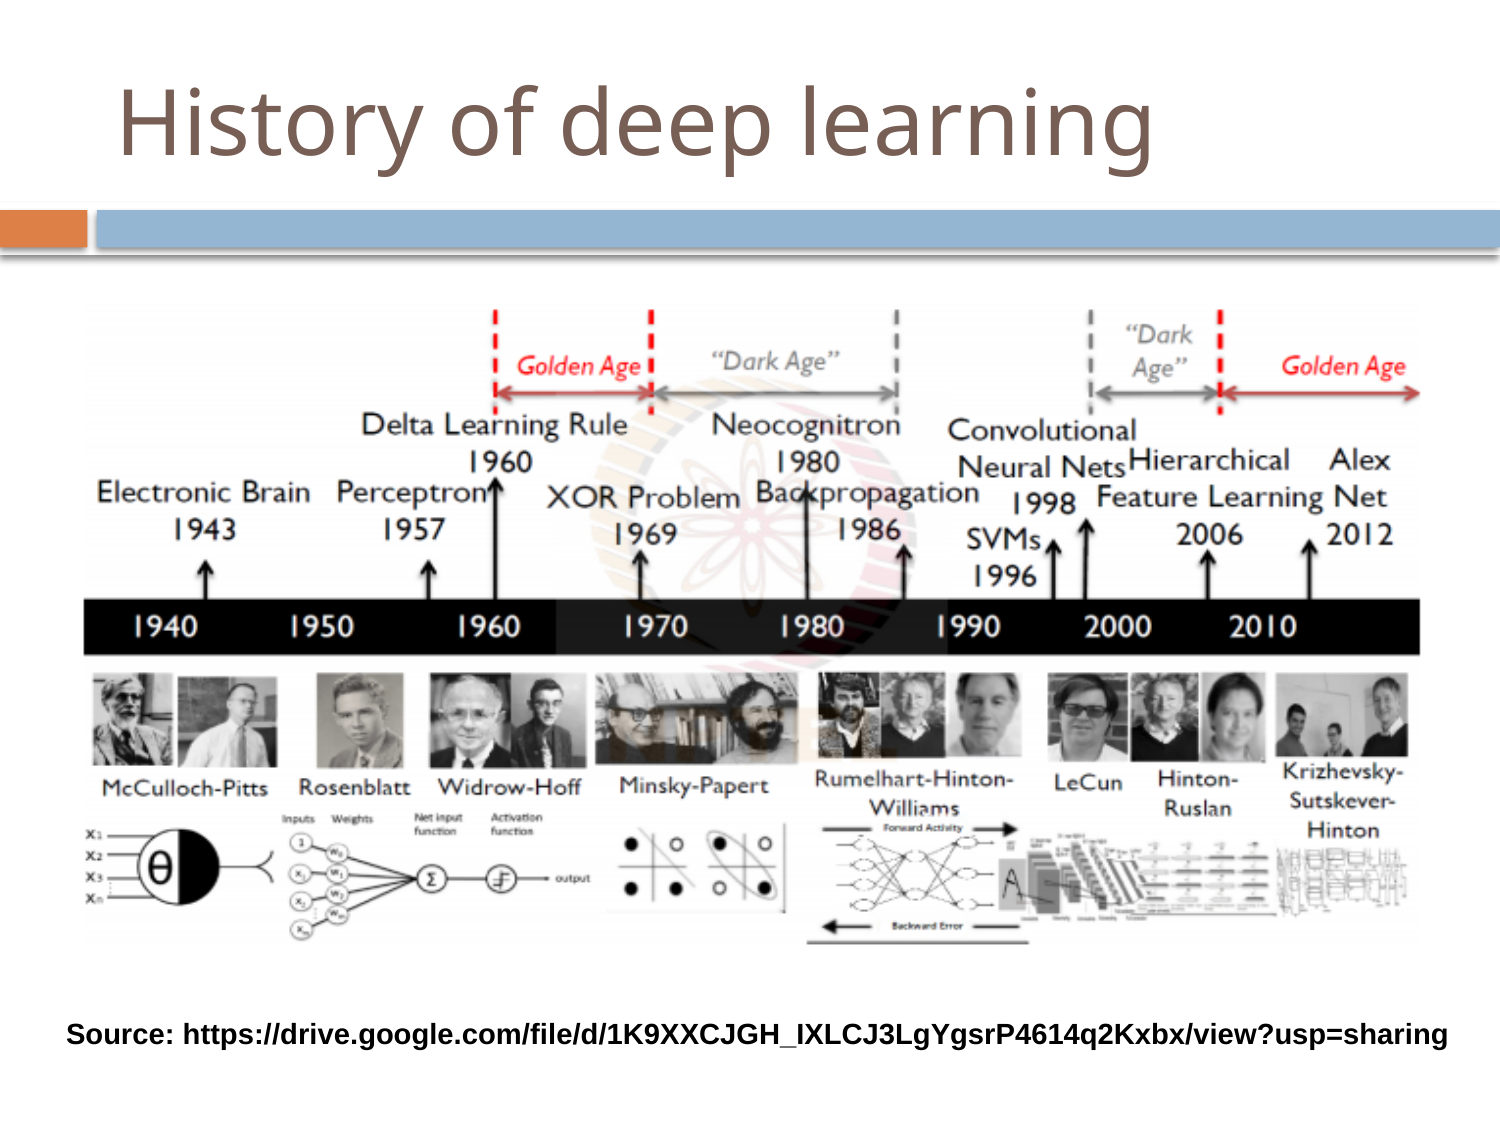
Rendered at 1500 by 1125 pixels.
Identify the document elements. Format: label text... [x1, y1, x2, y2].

text_box Source: https://drive.google.com/file/d/1K9XXCJGH_IXLCJ3LgYgsrP4614q2Kxbx/view?usp=sharing [51, 999, 1500, 1071]
title History of deep learning [100, 37, 1438, 200]
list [50, 299, 1438, 963]
